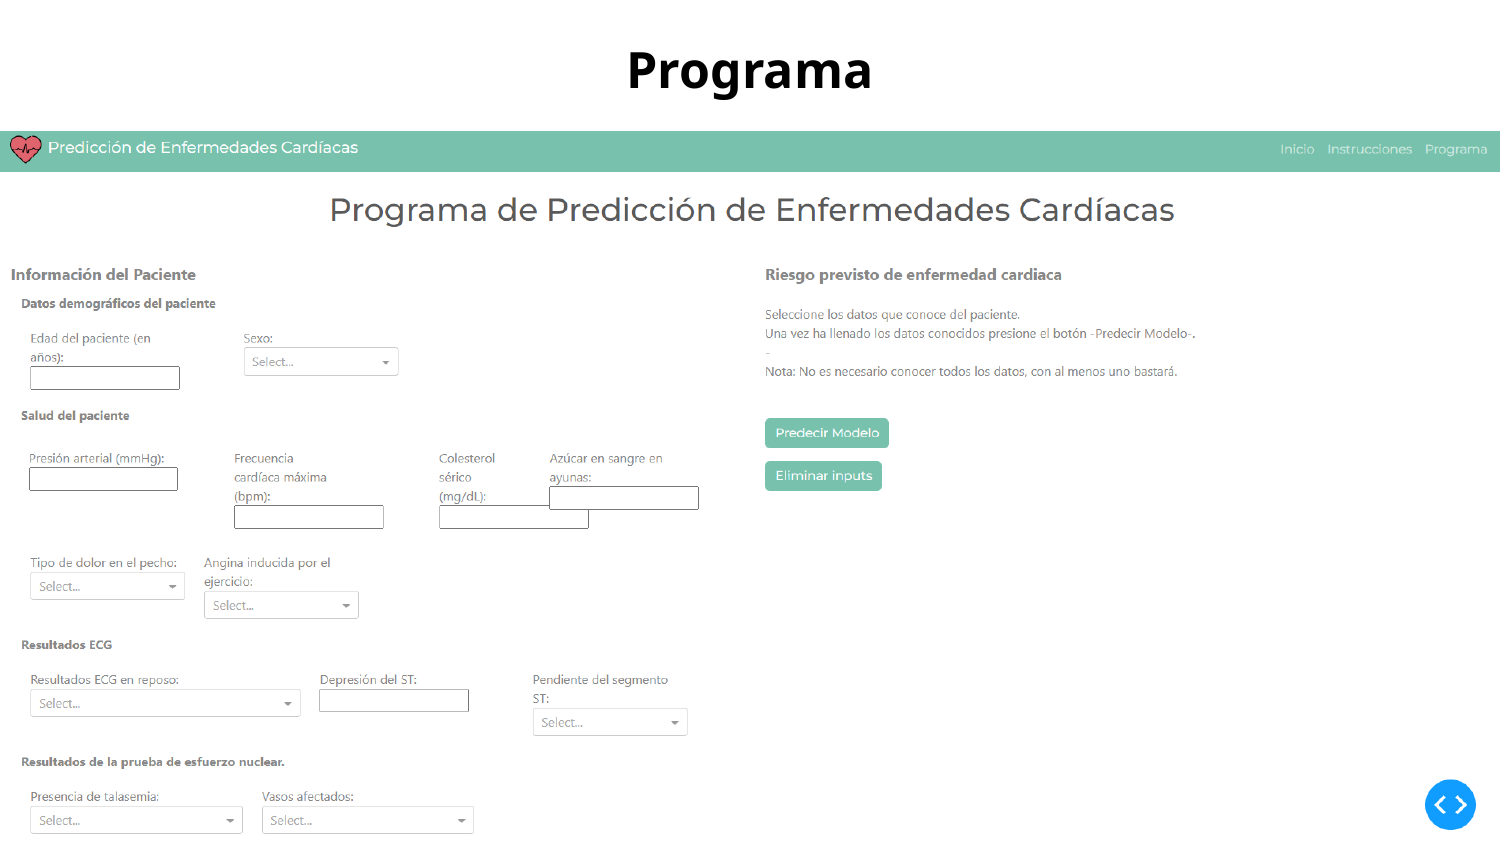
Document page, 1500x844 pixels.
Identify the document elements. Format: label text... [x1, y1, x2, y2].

picture [0, 131, 1500, 844]
title Programa [29, 23, 1471, 118]
